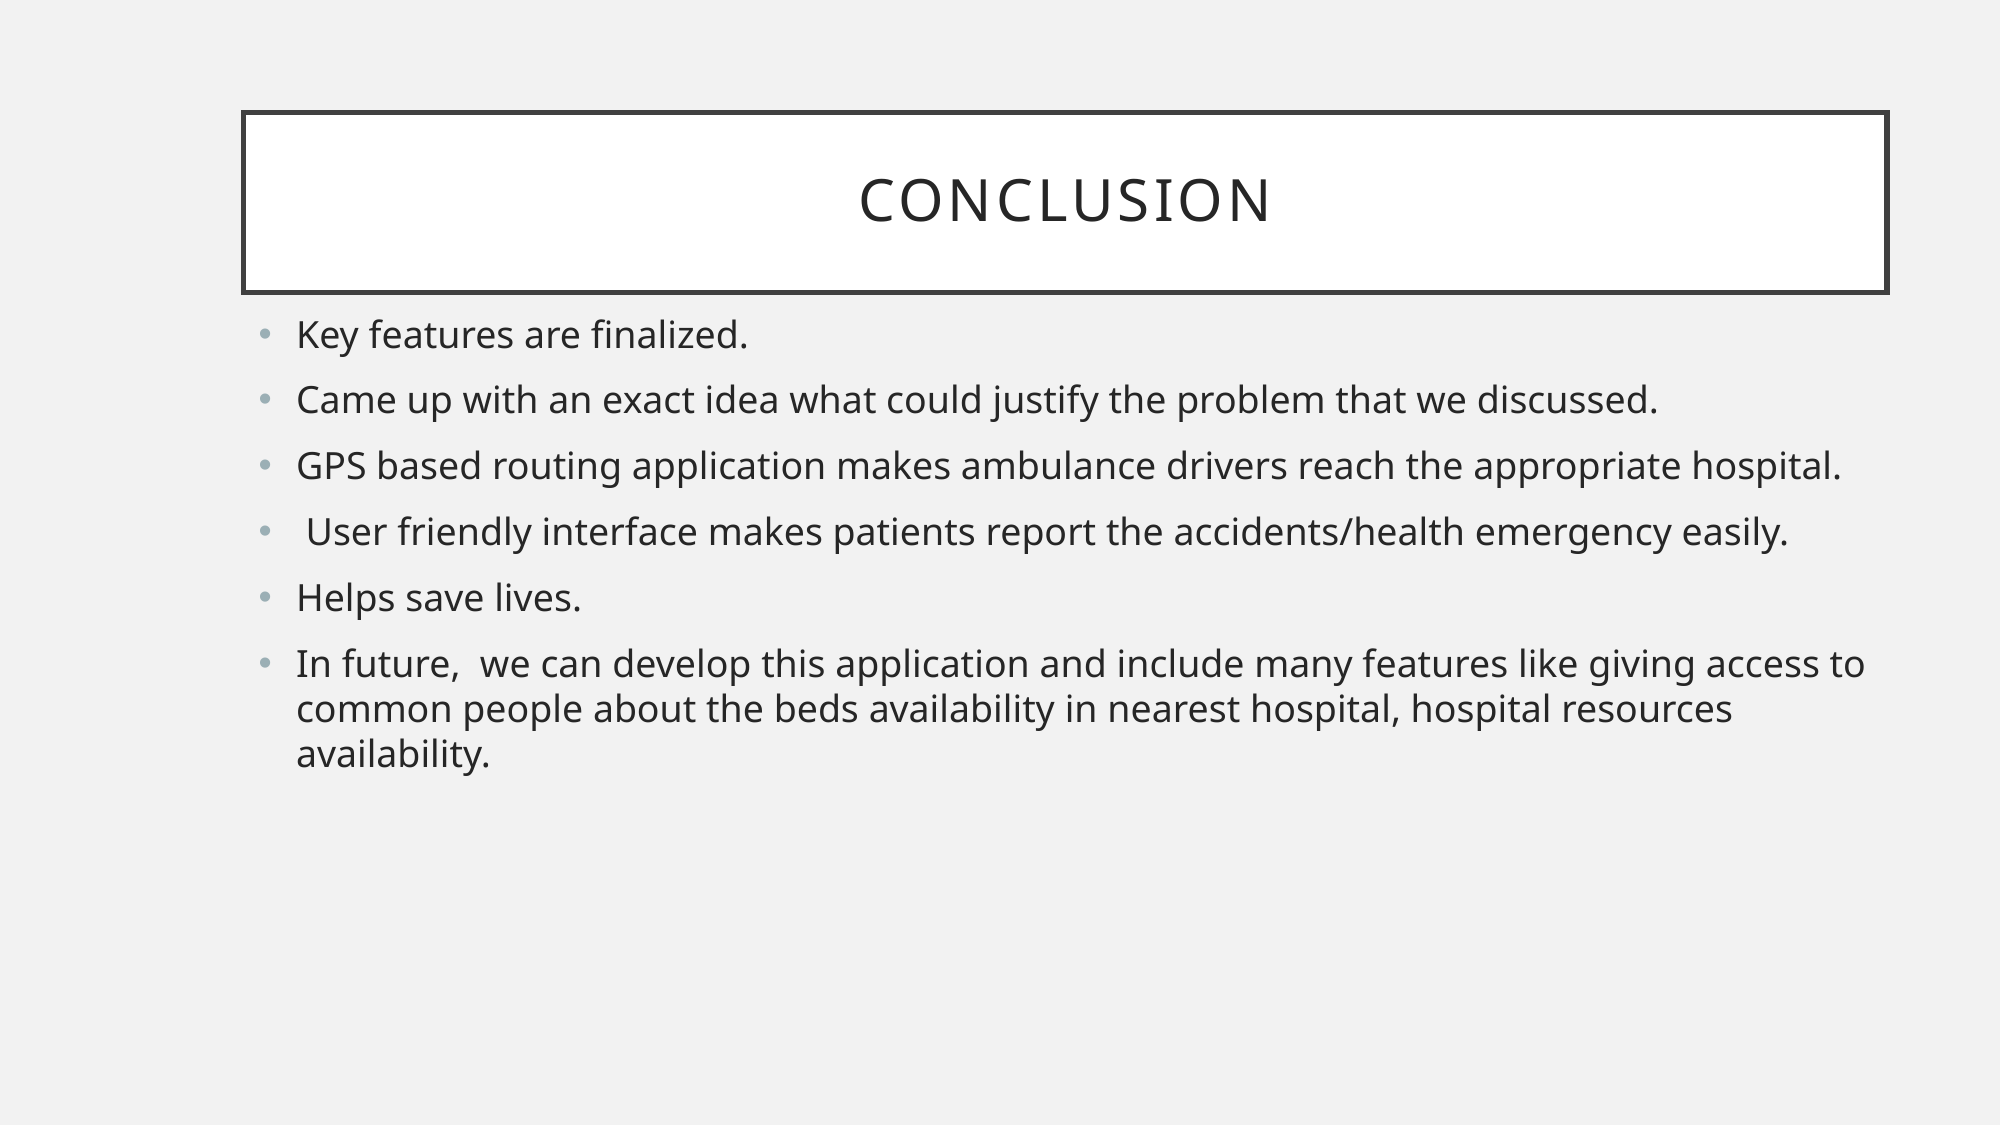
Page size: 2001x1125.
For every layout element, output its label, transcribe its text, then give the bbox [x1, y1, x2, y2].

title CONCLUSION [241, 110, 1890, 295]
list Key features are finalized. Came up with an exact idea what could justify the problem that we discussed. GPS based routing application makes ambulance drivers reach the appropriate hospital. User friendly interface makes patients report the accidents/health emergency easily. Helps save lives. In future, we can develop this application and include many features like giving access to common people about the beds availability in nearest hospital, hospital resources availability. [243, 303, 1887, 950]
